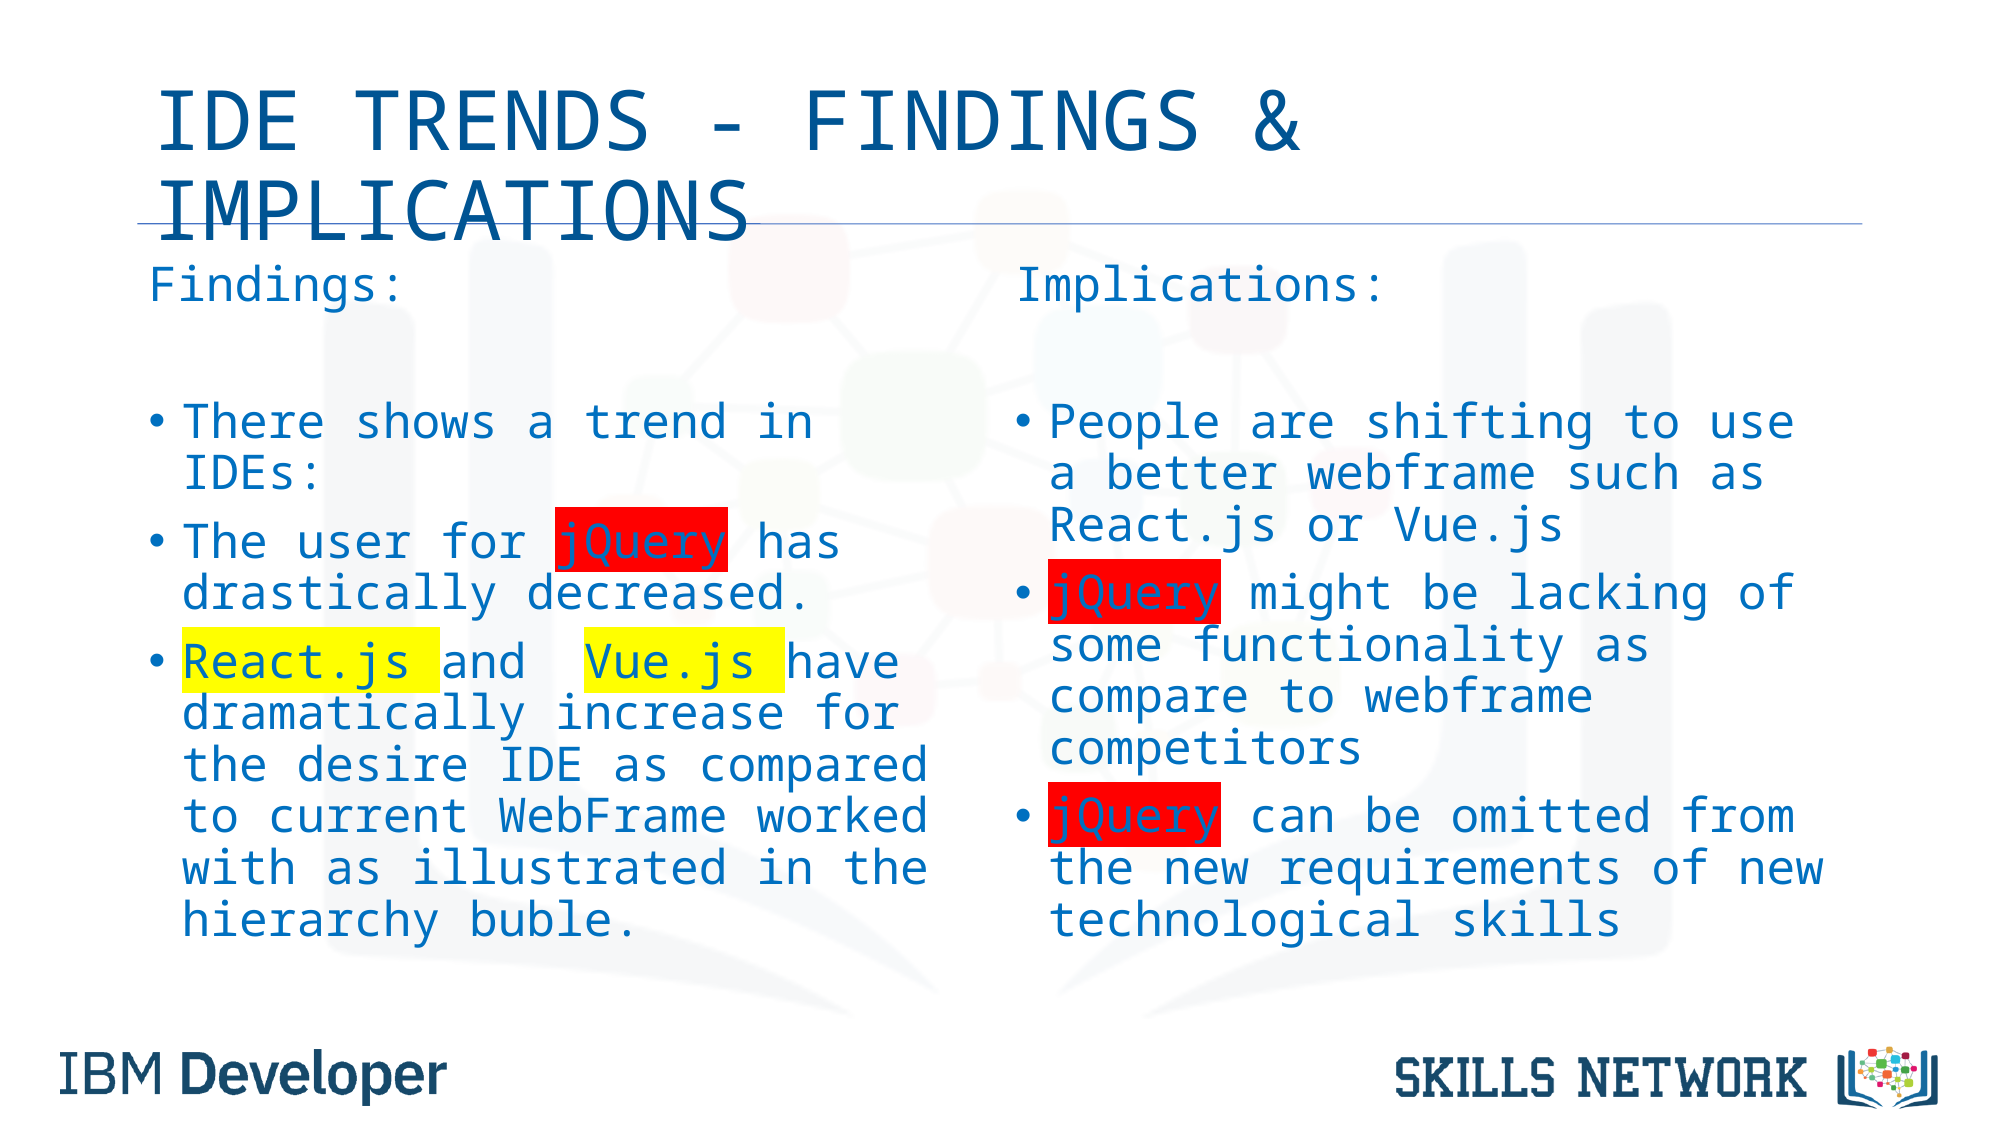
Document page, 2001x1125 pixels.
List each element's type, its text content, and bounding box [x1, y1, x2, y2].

title IDE TRENDS - FINDINGS & IMPLICATIONS [137, 59, 1863, 278]
picture [55, 1045, 459, 1108]
picture [1390, 1045, 1945, 1111]
list Findings: There shows a trend in IDEs: The user for jQuery has drastically decreased. React.js and Vue.js have dramatically increase for the desire IDE as compared to current WebFrame worked with as illustrated in the hierarchy buble. [133, 252, 984, 967]
list Implications: People are shifting to use a better webframe such as React.js or Vue.js jQuery might be lacking of some functionality as compare to webframe competitors jQuery can be omitted from the new requirements of new technological skills [999, 252, 1850, 967]
